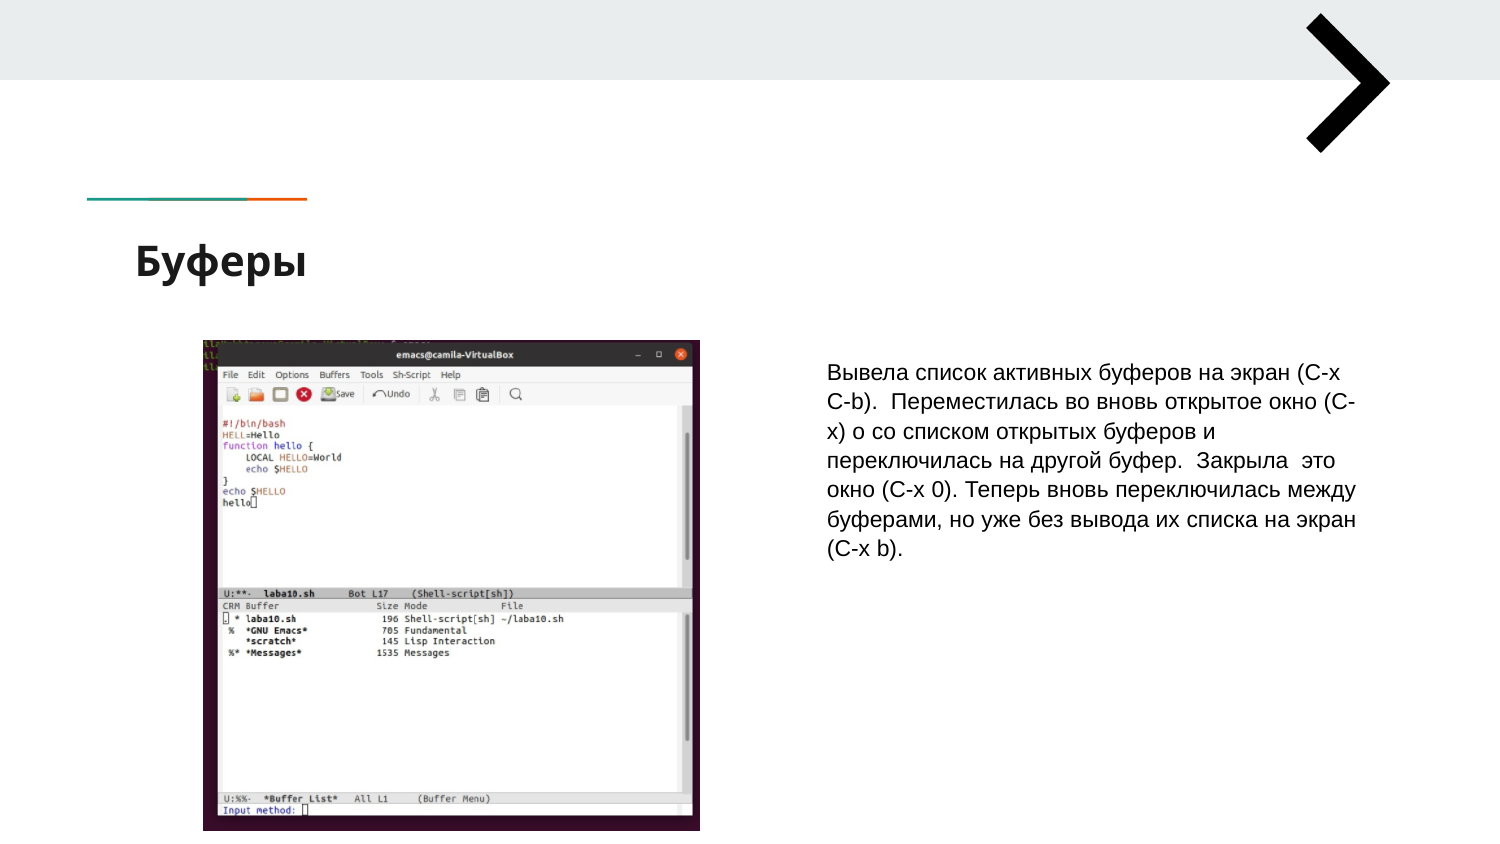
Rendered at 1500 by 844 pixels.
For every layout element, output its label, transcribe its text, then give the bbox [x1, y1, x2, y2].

list Вывела список активных буферов на экран (C-x C-b). Переместилась во вновь открытое окно (C-x) o со списком открытых буферов и переключилась на другой буфер. Закрыла это окно (C-x 0). Теперь вновь переключилась между буферами, но уже без вывода их списка на экран (C-x b). [811, 341, 1381, 712]
title Буферы [119, 216, 1381, 305]
picture [202, 340, 700, 831]
picture [1264, 0, 1432, 167]
